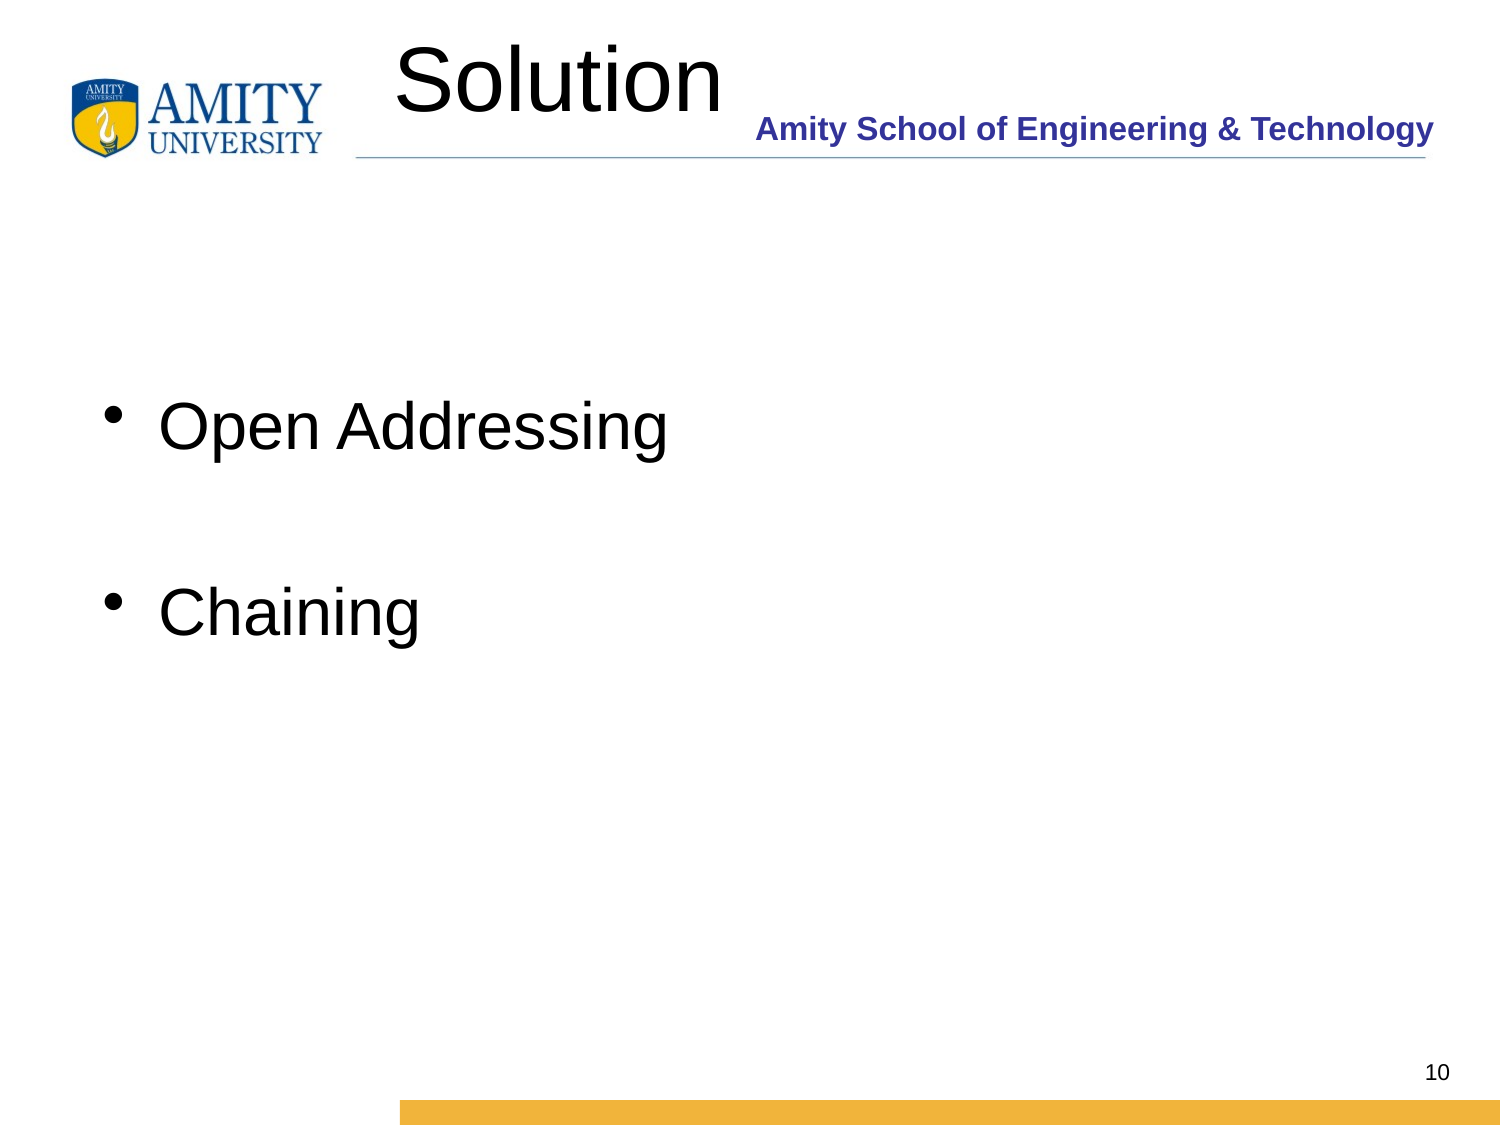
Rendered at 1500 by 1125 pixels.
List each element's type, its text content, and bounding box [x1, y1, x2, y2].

slide_number 10 [1115, 1050, 1466, 1125]
list Open Addressing Chaining [87, 375, 1382, 1089]
title Solution [0, 12, 1207, 230]
picture [0, 0, 1500, 188]
